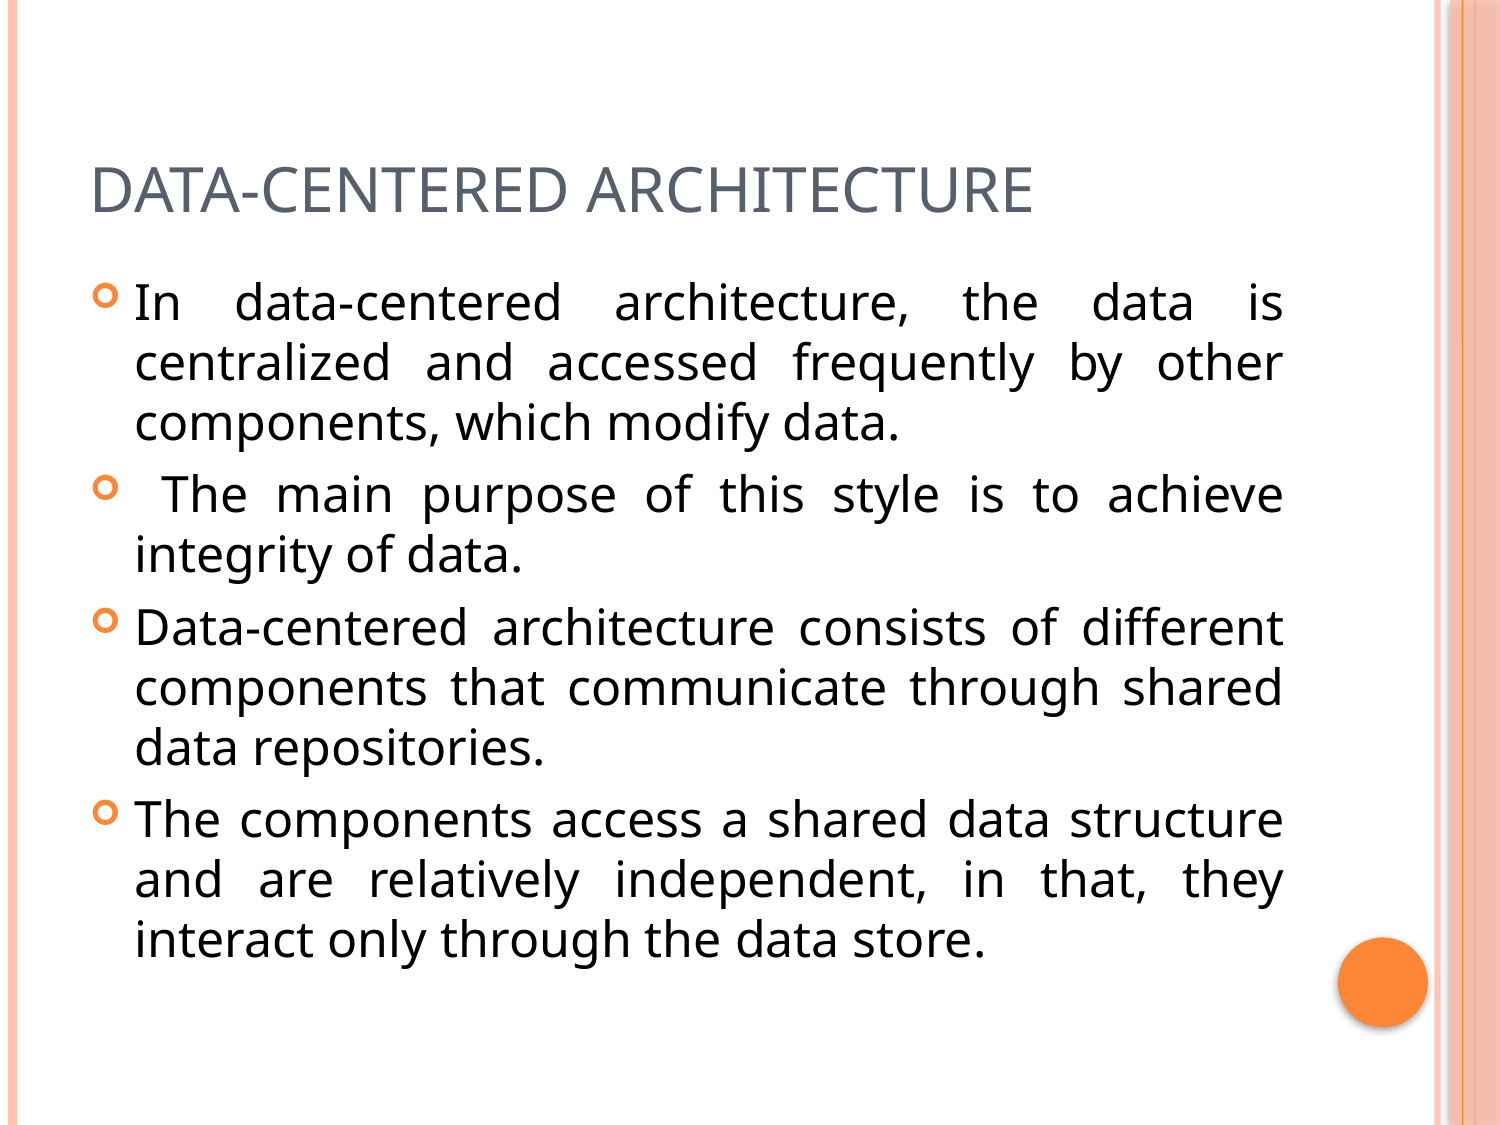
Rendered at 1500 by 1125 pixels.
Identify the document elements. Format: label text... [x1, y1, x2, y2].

list In data-centered architecture, the data is centralized and accessed frequently by other components, which modify data. The main purpose of this style is to achieve integrity of data. Data-centered architecture consists of different components that communicate through shared data repositories. The components access a shared data structure and are relatively independent, in that, they interact only through the data store. [75, 262, 1300, 1062]
title Data-centered architecture [75, 45, 1300, 233]
